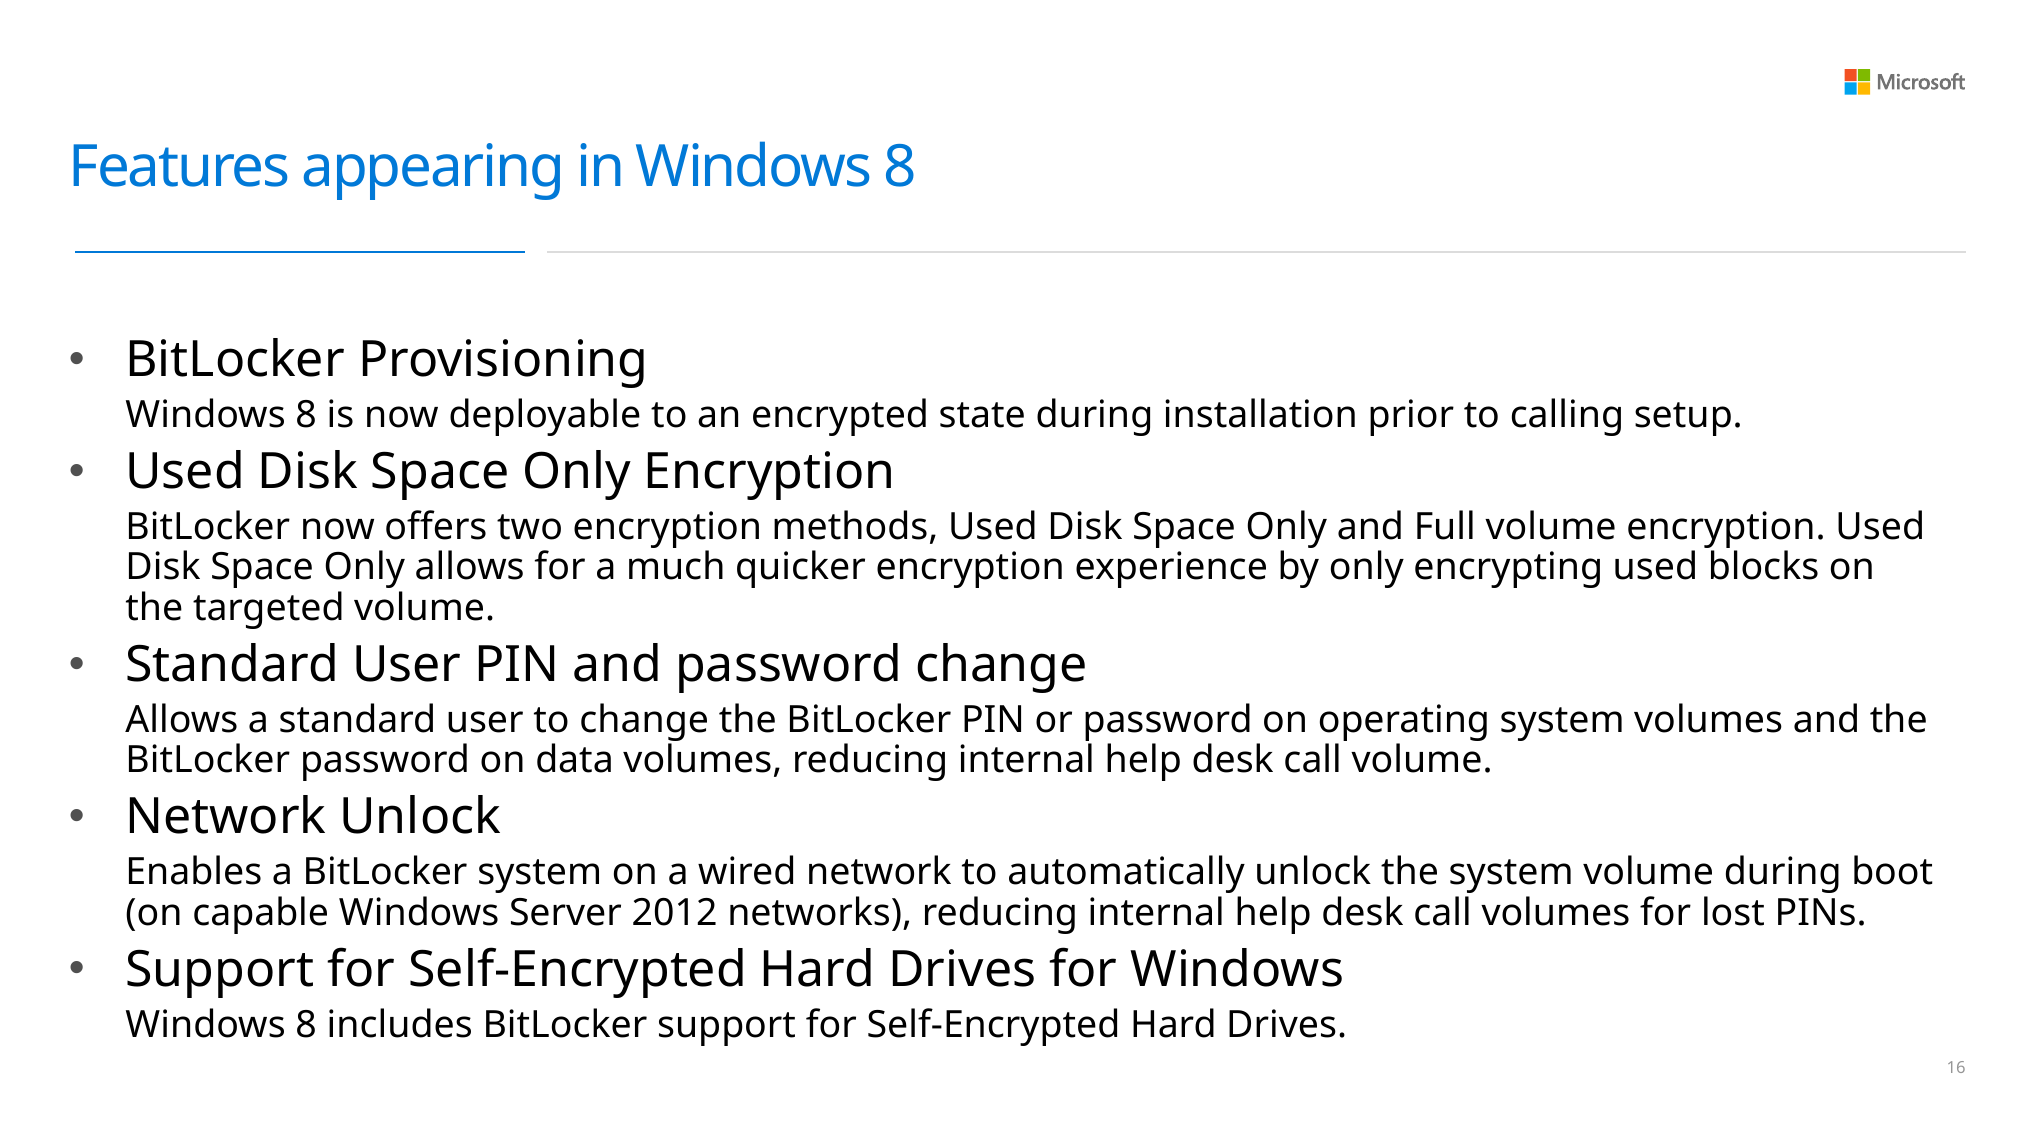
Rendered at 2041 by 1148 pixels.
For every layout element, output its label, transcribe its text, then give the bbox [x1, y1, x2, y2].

title Features appearing in Windows 8 [45, 123, 1996, 199]
list BitLocker Provisioning Windows 8 is now deployable to an encrypted state during installation prior to calling setup. Used Disk Space Only Encryption BitLocker now offers two encryption methods, Used Disk Space Only and Full volume encryption. Used Disk Space Only allows for a much quicker encryption experience by only encrypting used blocks on the targeted volume. Standard User PIN and password change Allows a standard user to change the BitLocker PIN or password on operating system volumes and the BitLocker password on data volumes, reducing internal help desk call volume. Network Unlock Enables a BitLocker system on a wired network to automatically unlock the system volume during boot (on capable Windows Server 2012 networks), reducing internal help desk call volumes for lost PINs. Support for Self-Encrypted Hard Drives for Windows Windows 8 includes BitLocker support for Self-Encrypted Hard Drives. [45, 318, 1968, 1079]
